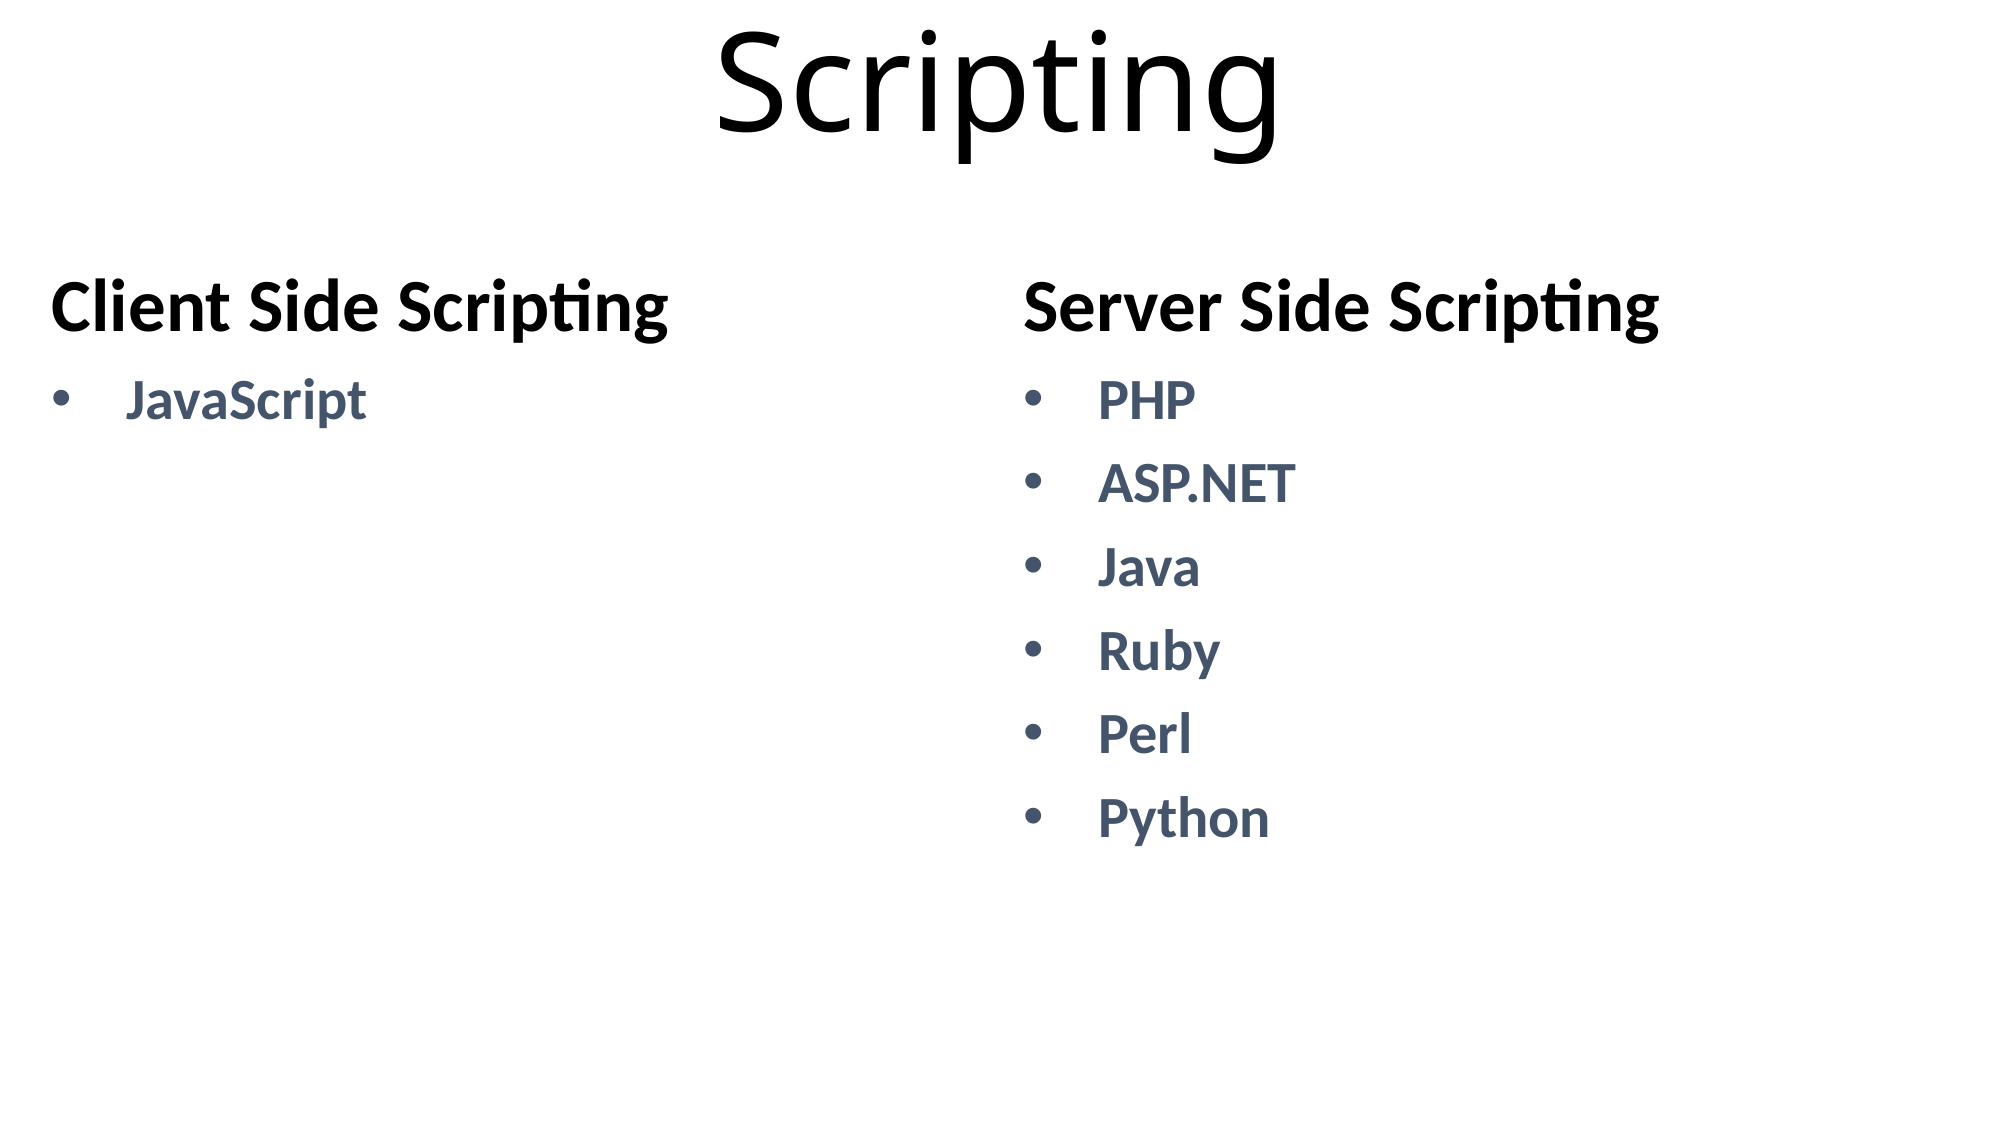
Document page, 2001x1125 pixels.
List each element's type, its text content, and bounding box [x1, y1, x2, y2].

title Client side VS Server side Scripting [21, 17, 1980, 169]
subtitle Client Side Scripting JavaScript [36, 169, 890, 1072]
text_box Server Side Scripting PHP ASP.NET Java Ruby Perl Python [1008, 168, 1861, 1072]
